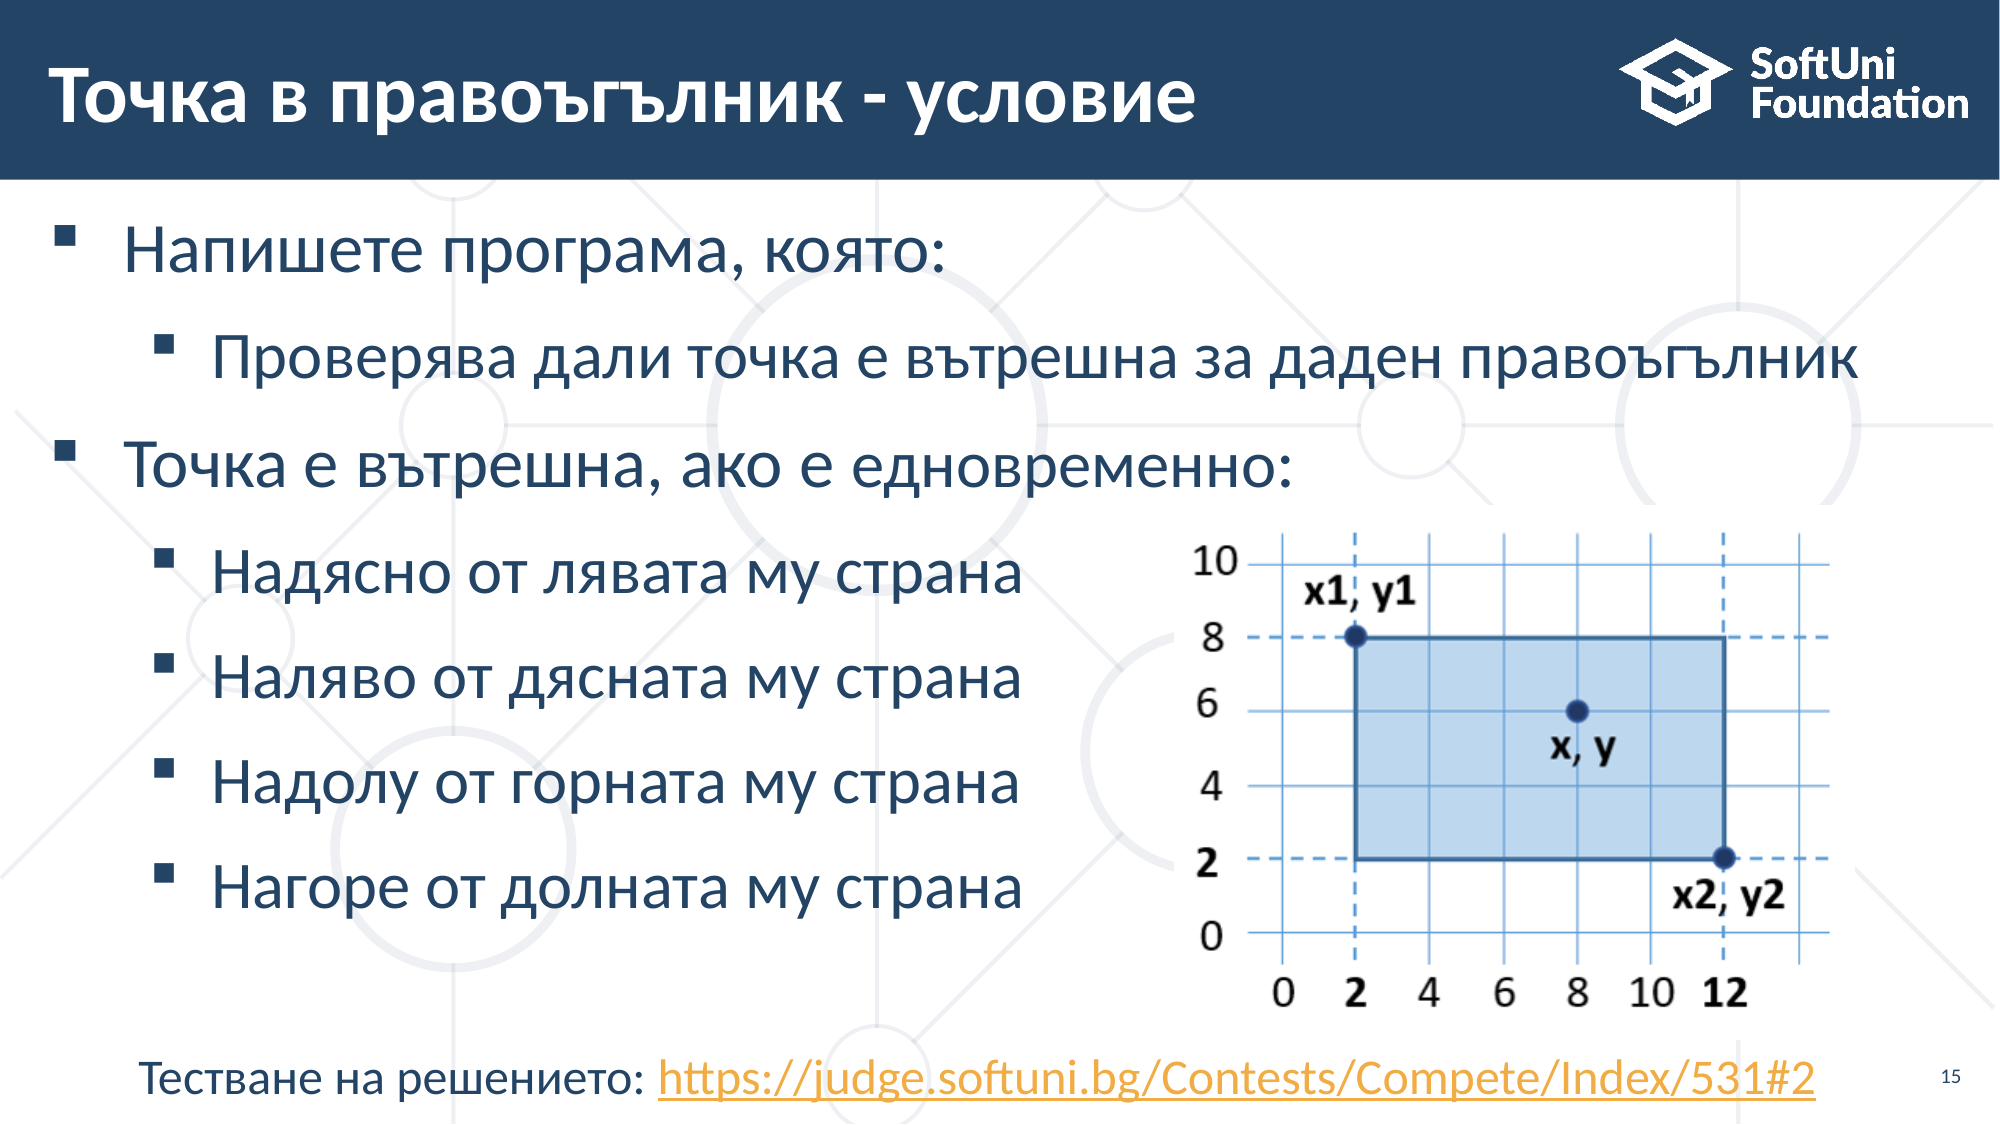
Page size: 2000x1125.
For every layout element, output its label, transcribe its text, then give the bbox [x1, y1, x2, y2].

slide_number 15 [1896, 1049, 1968, 1101]
picture [1618, 38, 1968, 126]
picture [1174, 505, 1855, 1040]
list Напишете програма, която: Проверява дали точка е вътрешна за даден правоъгълник Точка е вътрешна, ако е едновременно: Надясно от лявата му страна Наляво от дясната му страна Надолу от горната му страна Нагоре от долната му страна [31, 196, 1970, 1050]
text_box Тестване на решението: https://judge.softuni.bg/Contests/Compete/Index/531#2 [123, 1037, 1874, 1113]
title Точка в правоъгълник - условие [31, 16, 1591, 162]
